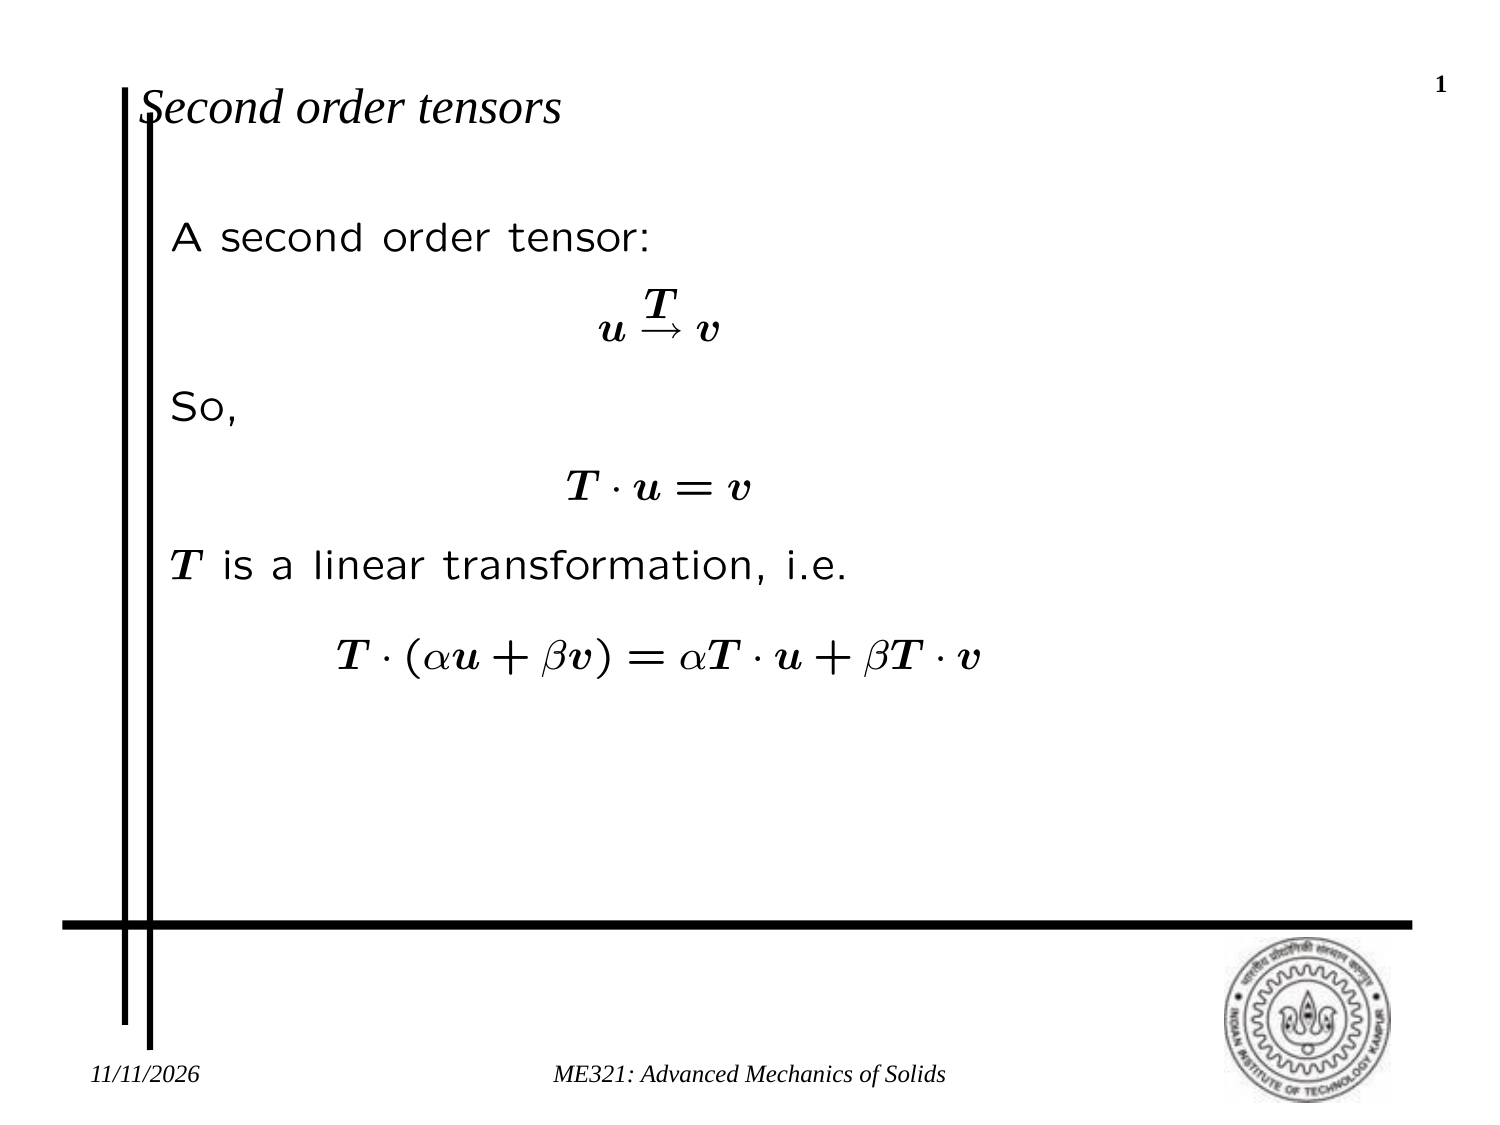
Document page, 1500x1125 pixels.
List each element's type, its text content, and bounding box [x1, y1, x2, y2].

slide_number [75, 1042, 425, 1103]
slide_number 1 [1387, 50, 1463, 116]
footer ME321: Advanced Mechanics of Solids [512, 1042, 988, 1103]
text_box Second order tensors [124, 66, 851, 142]
picture [168, 221, 980, 681]
picture [1224, 937, 1391, 1103]
